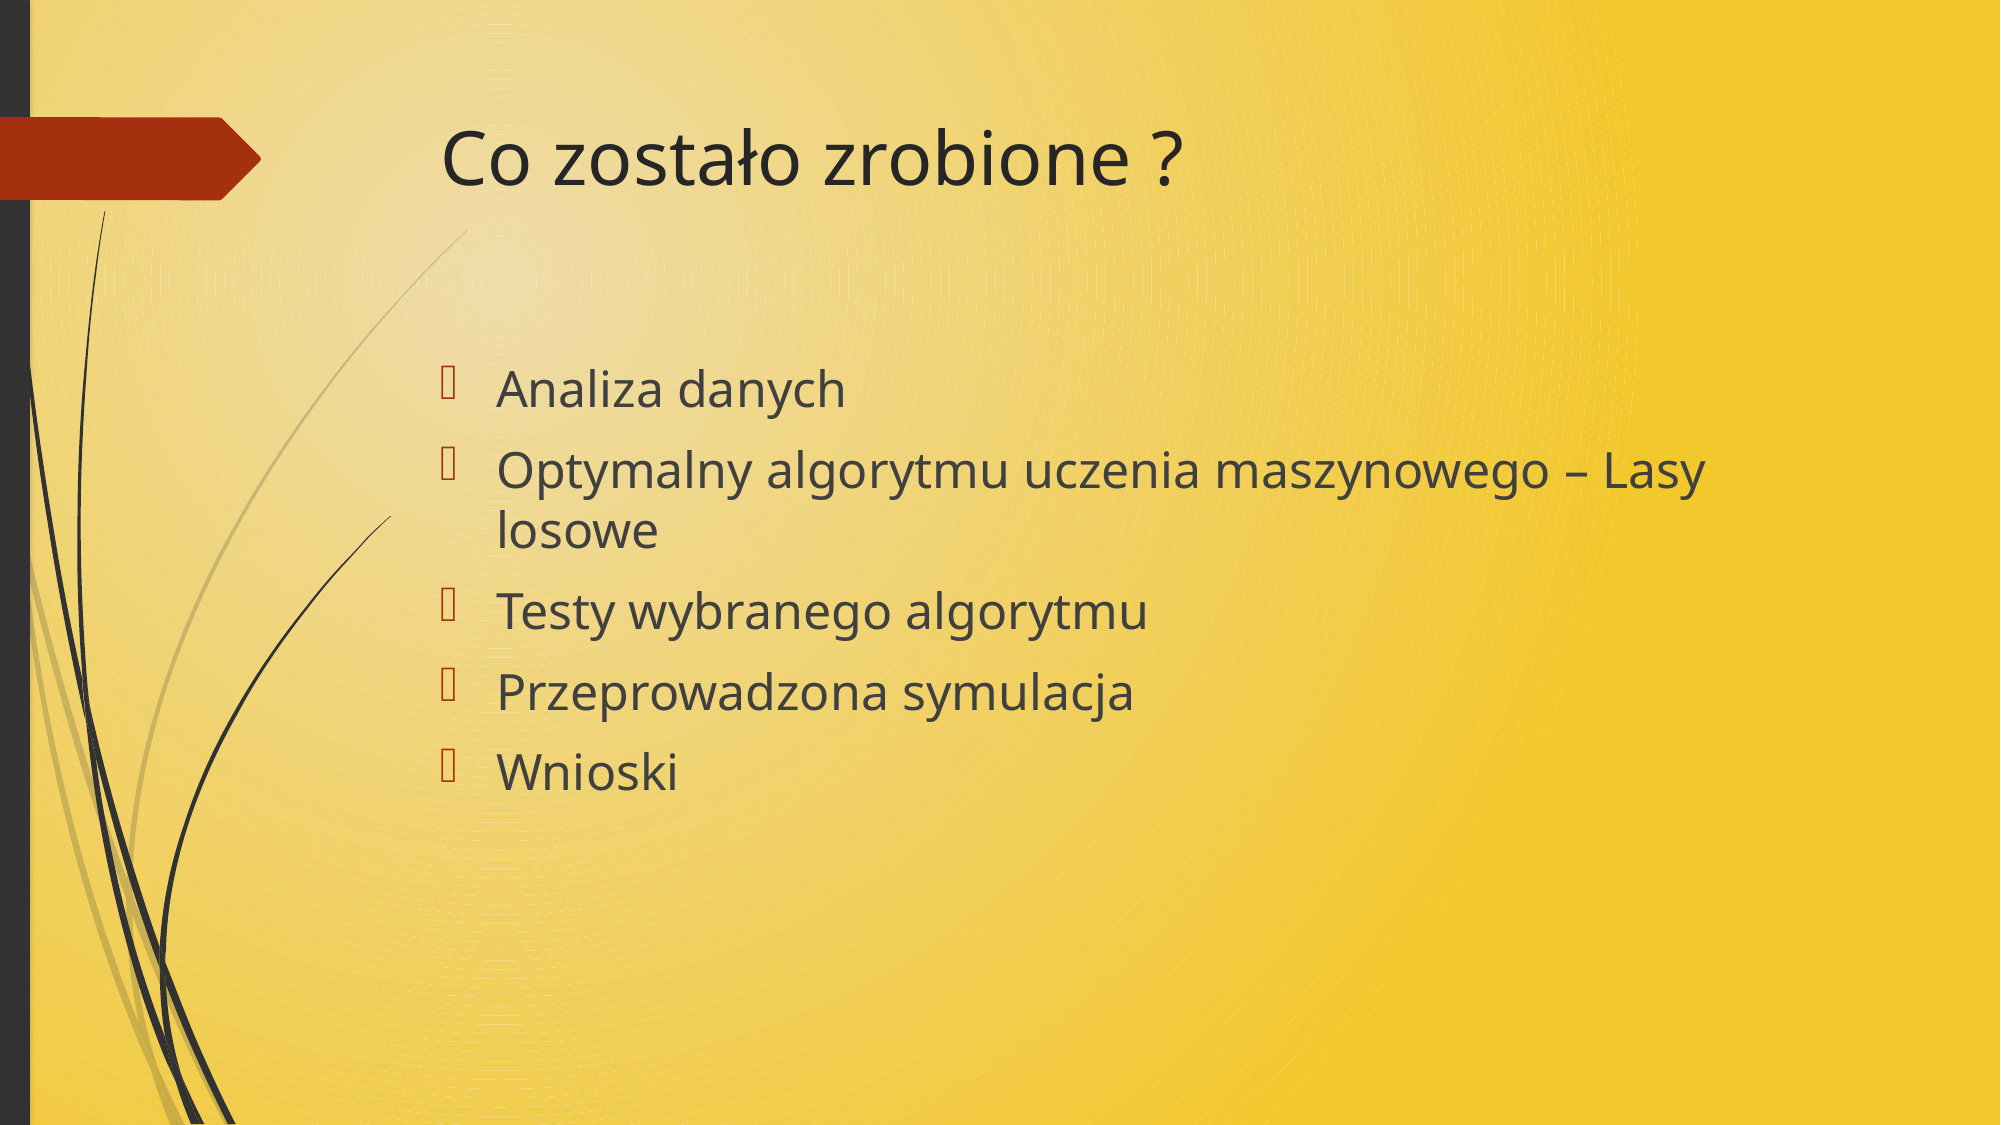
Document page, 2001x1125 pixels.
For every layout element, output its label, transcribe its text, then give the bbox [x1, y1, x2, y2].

title Co zostało zrobione ? [425, 102, 1888, 313]
list Analiza danych Optymalny algorytmu uczenia maszynowego – Lasy losowe Testy wybranego algorytmu Przeprowadzona symulacja Wnioski [424, 350, 1888, 970]
